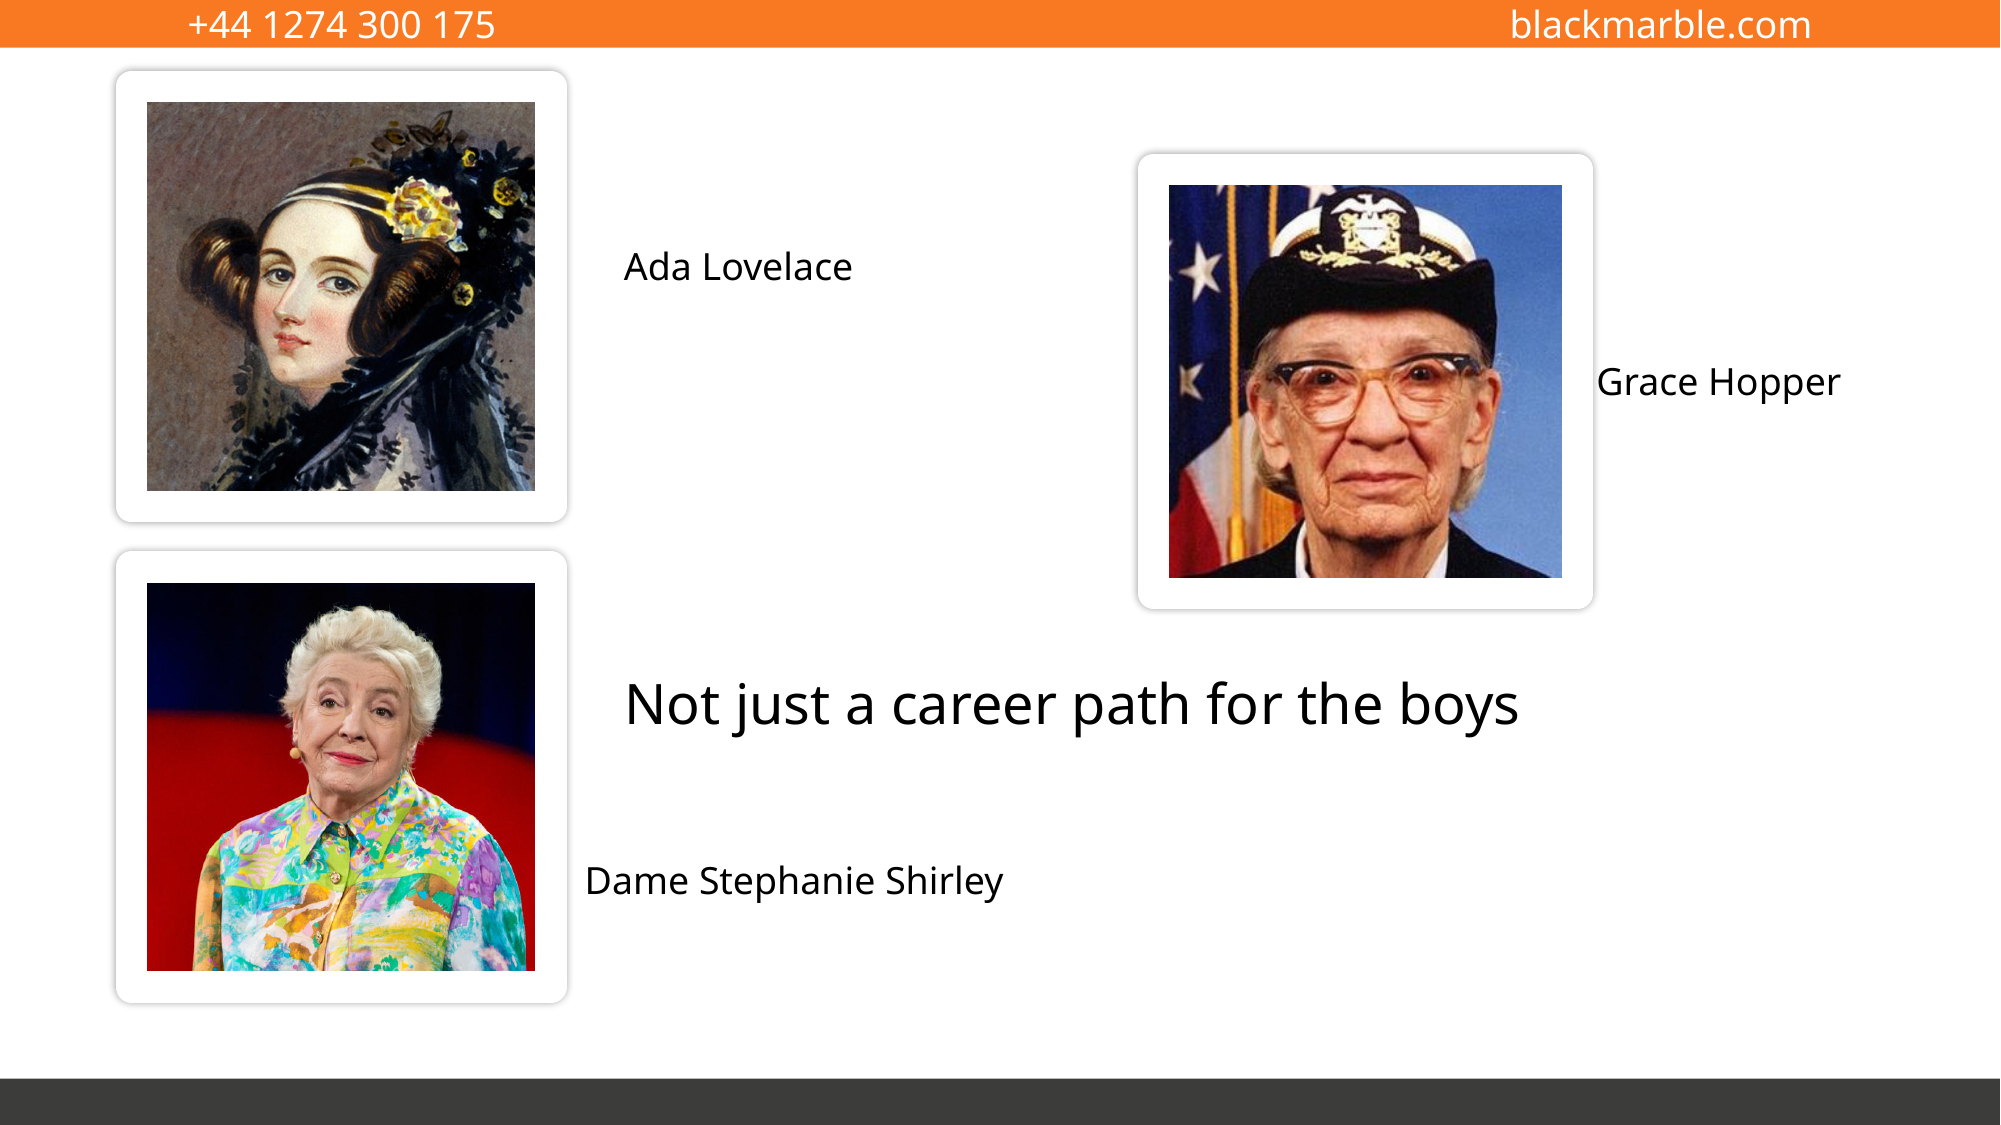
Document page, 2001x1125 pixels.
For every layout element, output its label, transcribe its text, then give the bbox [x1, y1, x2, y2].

picture [1169, 184, 1562, 578]
text_box Grace Hopper [1581, 350, 1857, 411]
picture [146, 102, 536, 491]
picture [146, 582, 536, 972]
title Not just a career path for the boys [609, 668, 1983, 812]
text_box Ada Lovelace [609, 235, 869, 296]
text_box Dame Stephanie Shirley [569, 849, 1019, 910]
